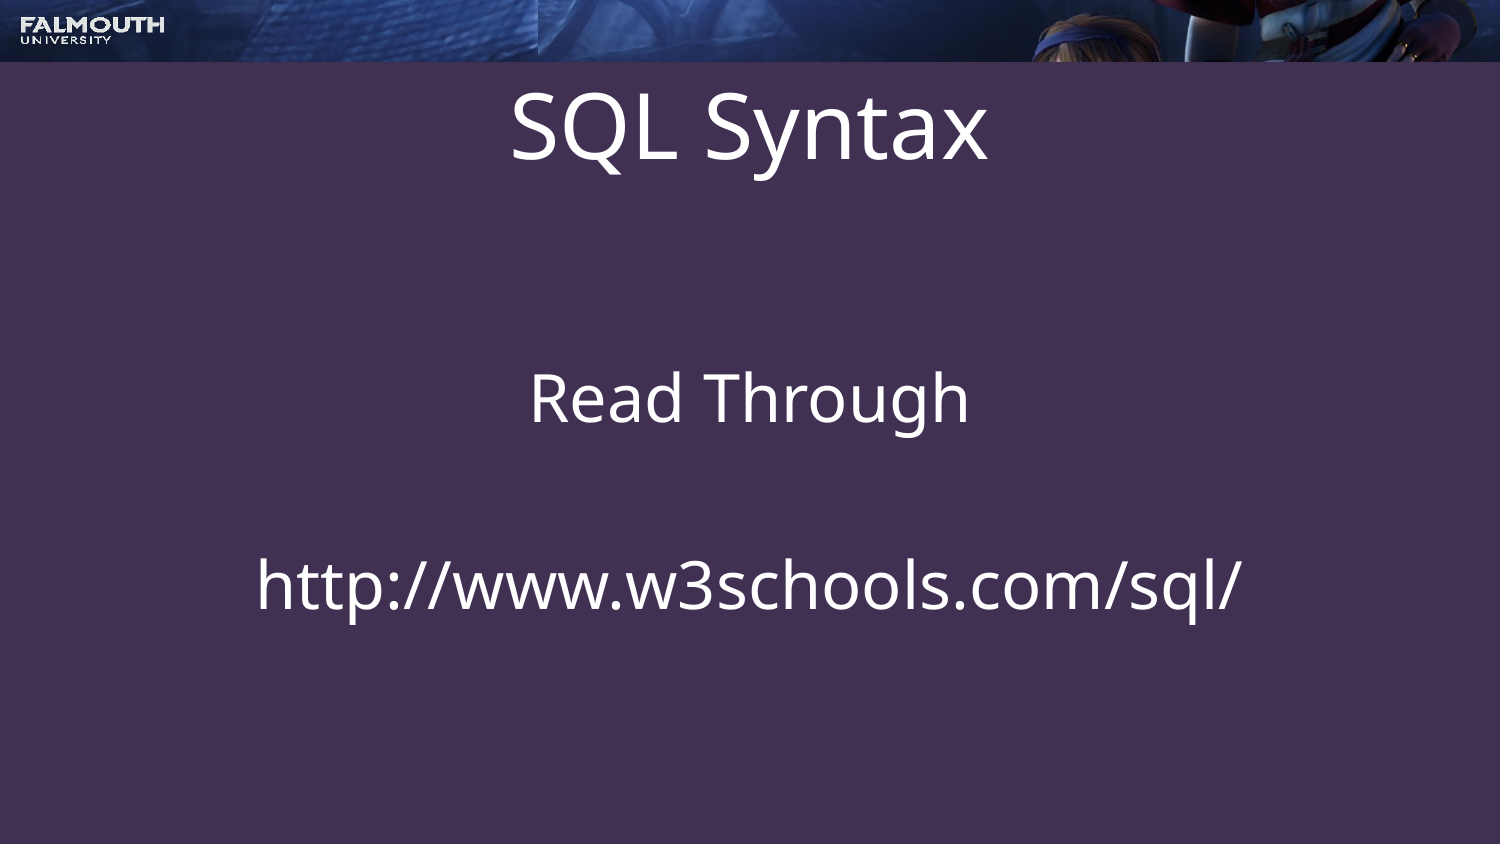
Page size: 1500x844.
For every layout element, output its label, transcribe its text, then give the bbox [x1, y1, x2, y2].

title SQL Syntax [75, 52, 1425, 194]
list Read Through http://www.w3schools.com/sql/ [75, 210, 1425, 768]
picture [0, 0, 1500, 62]
